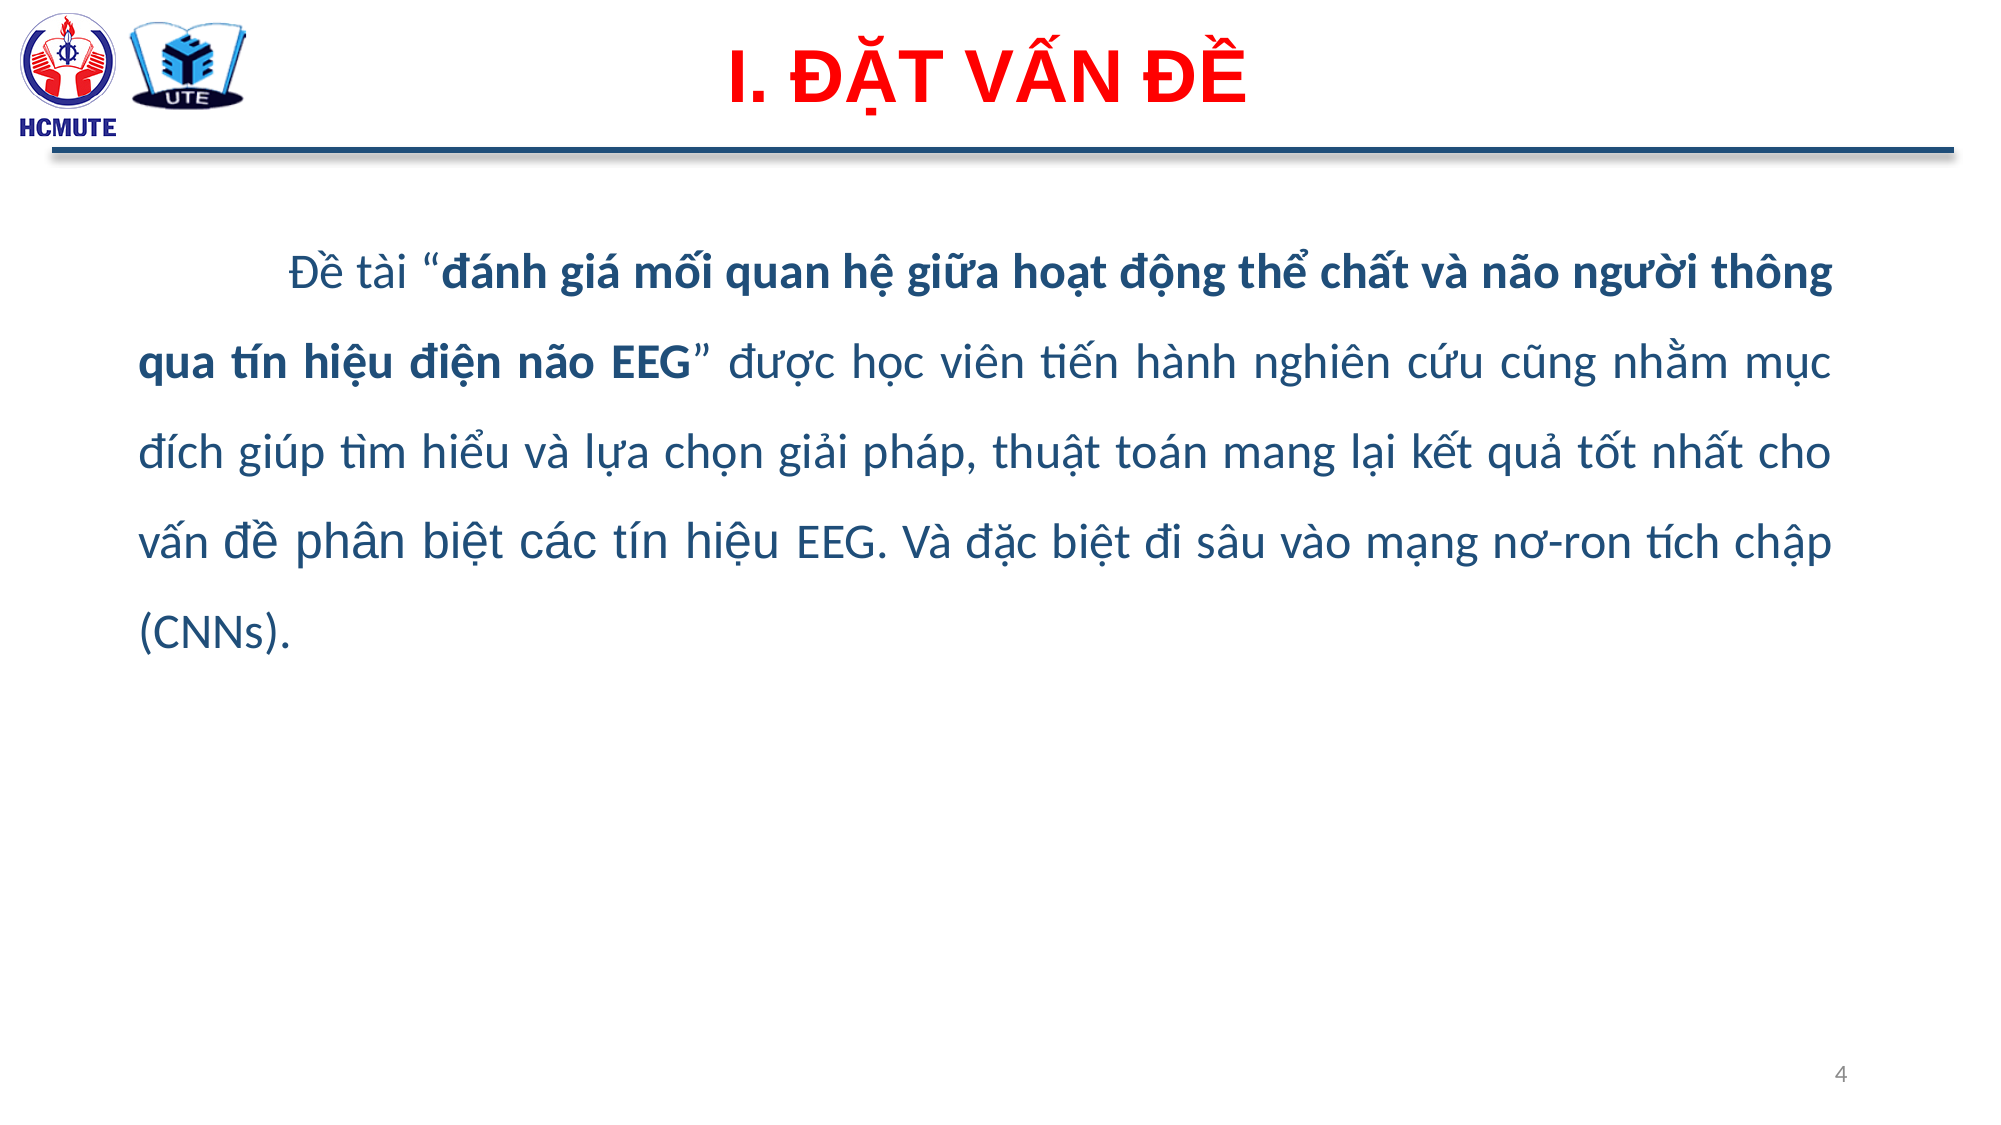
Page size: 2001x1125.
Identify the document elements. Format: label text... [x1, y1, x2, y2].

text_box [19, 0, 256, 137]
list Đề tài “đánh giá mối quan hệ giữa hoạt động thể chất và não người thông qua tín hiệu điện não EEG” được học viên tiến hành nghiên cứu cũng nhằm mục đích giúp tìm hiểu và lựa chọn giải pháp, thuật toán mang lại kết quả tốt nhất cho vấn đề phân biệt các tín hiệu EEG. Và đặc biệt đi sâu vào mạng nơ-ron tích chập (CNNs). [123, 201, 1849, 768]
slide_number 4 [1412, 1042, 1863, 1103]
title I. ĐẶT VẤN ĐỀ [265, 29, 1711, 127]
